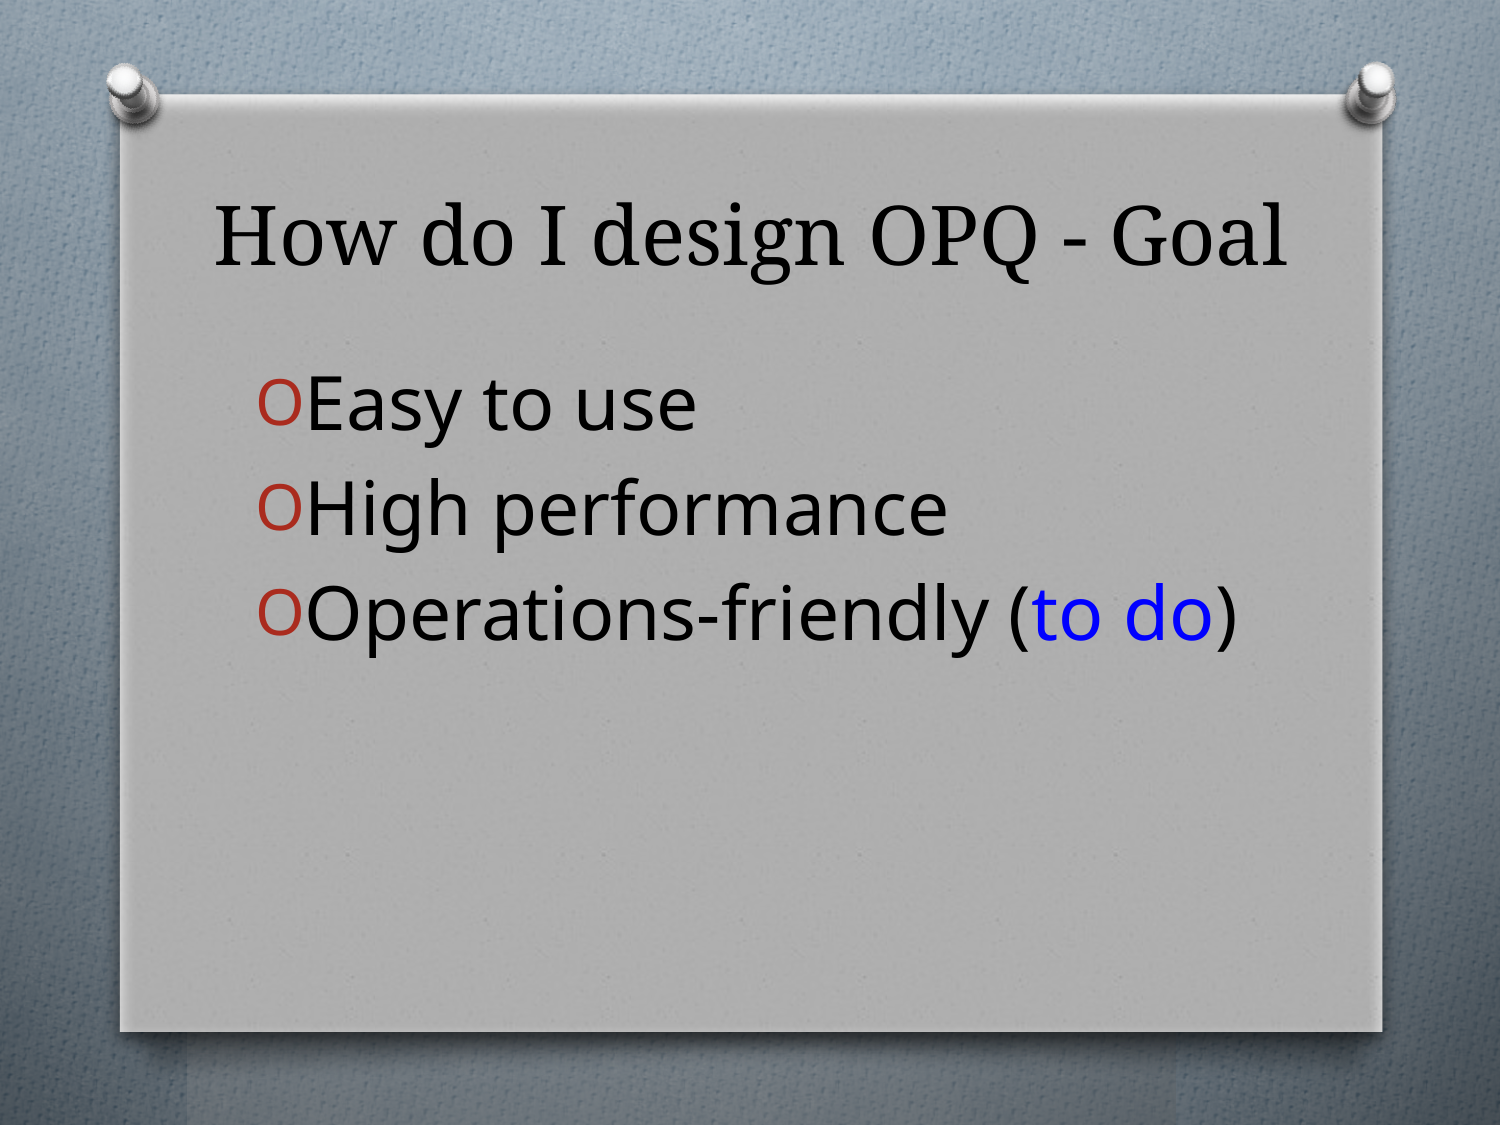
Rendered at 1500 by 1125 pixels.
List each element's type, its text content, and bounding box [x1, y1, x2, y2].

title How do I design OPQ - Goal [179, 134, 1323, 332]
picture [75, 29, 198, 153]
picture [1317, 35, 1439, 156]
list Easy to use High performance Operations-friendly (to do) [240, 347, 1257, 939]
